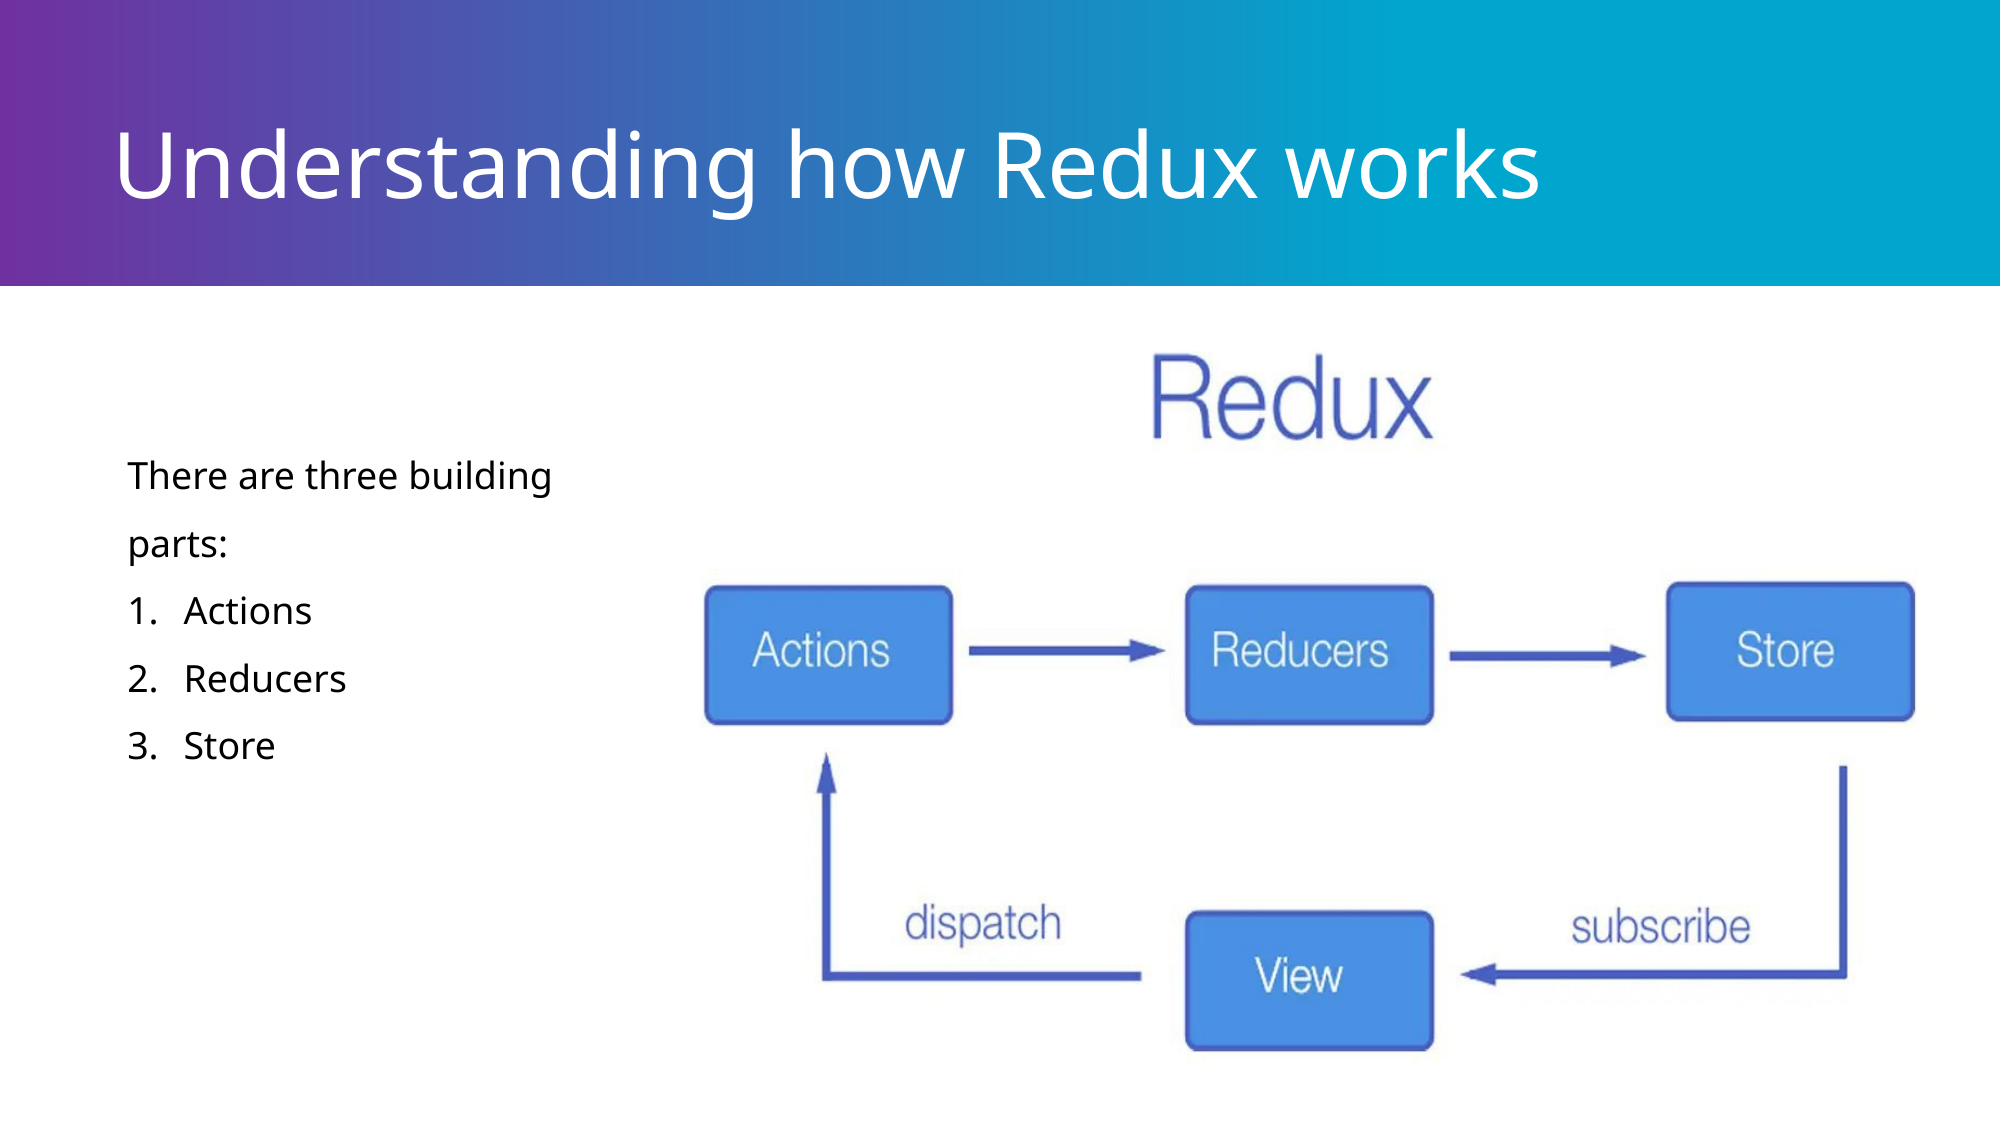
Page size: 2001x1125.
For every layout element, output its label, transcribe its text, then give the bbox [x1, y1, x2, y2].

title Understanding how Redux works [112, 112, 1888, 225]
text_box There are three building parts: Actions Reducers Store [112, 422, 649, 775]
picture [649, 312, 1951, 1091]
